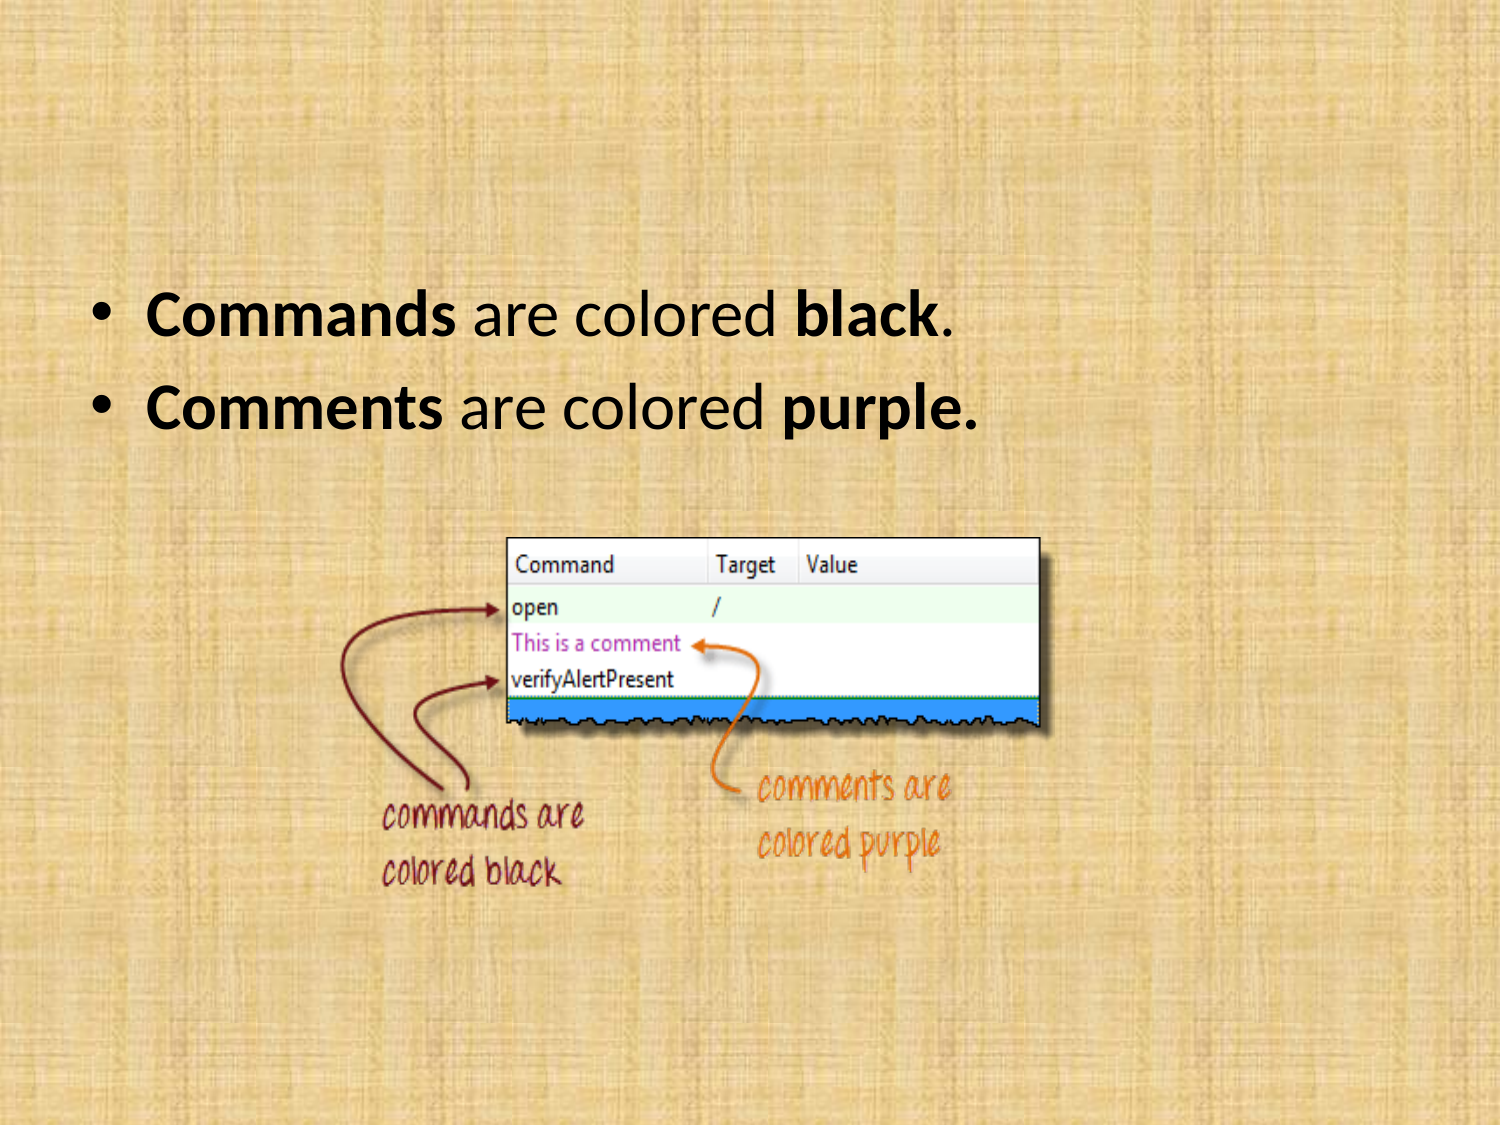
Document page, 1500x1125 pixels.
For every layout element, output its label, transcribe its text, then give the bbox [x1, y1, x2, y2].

picture [0, 0, 1500, 1125]
list Commands are colored black. Comments are colored purple. [75, 262, 1425, 1005]
